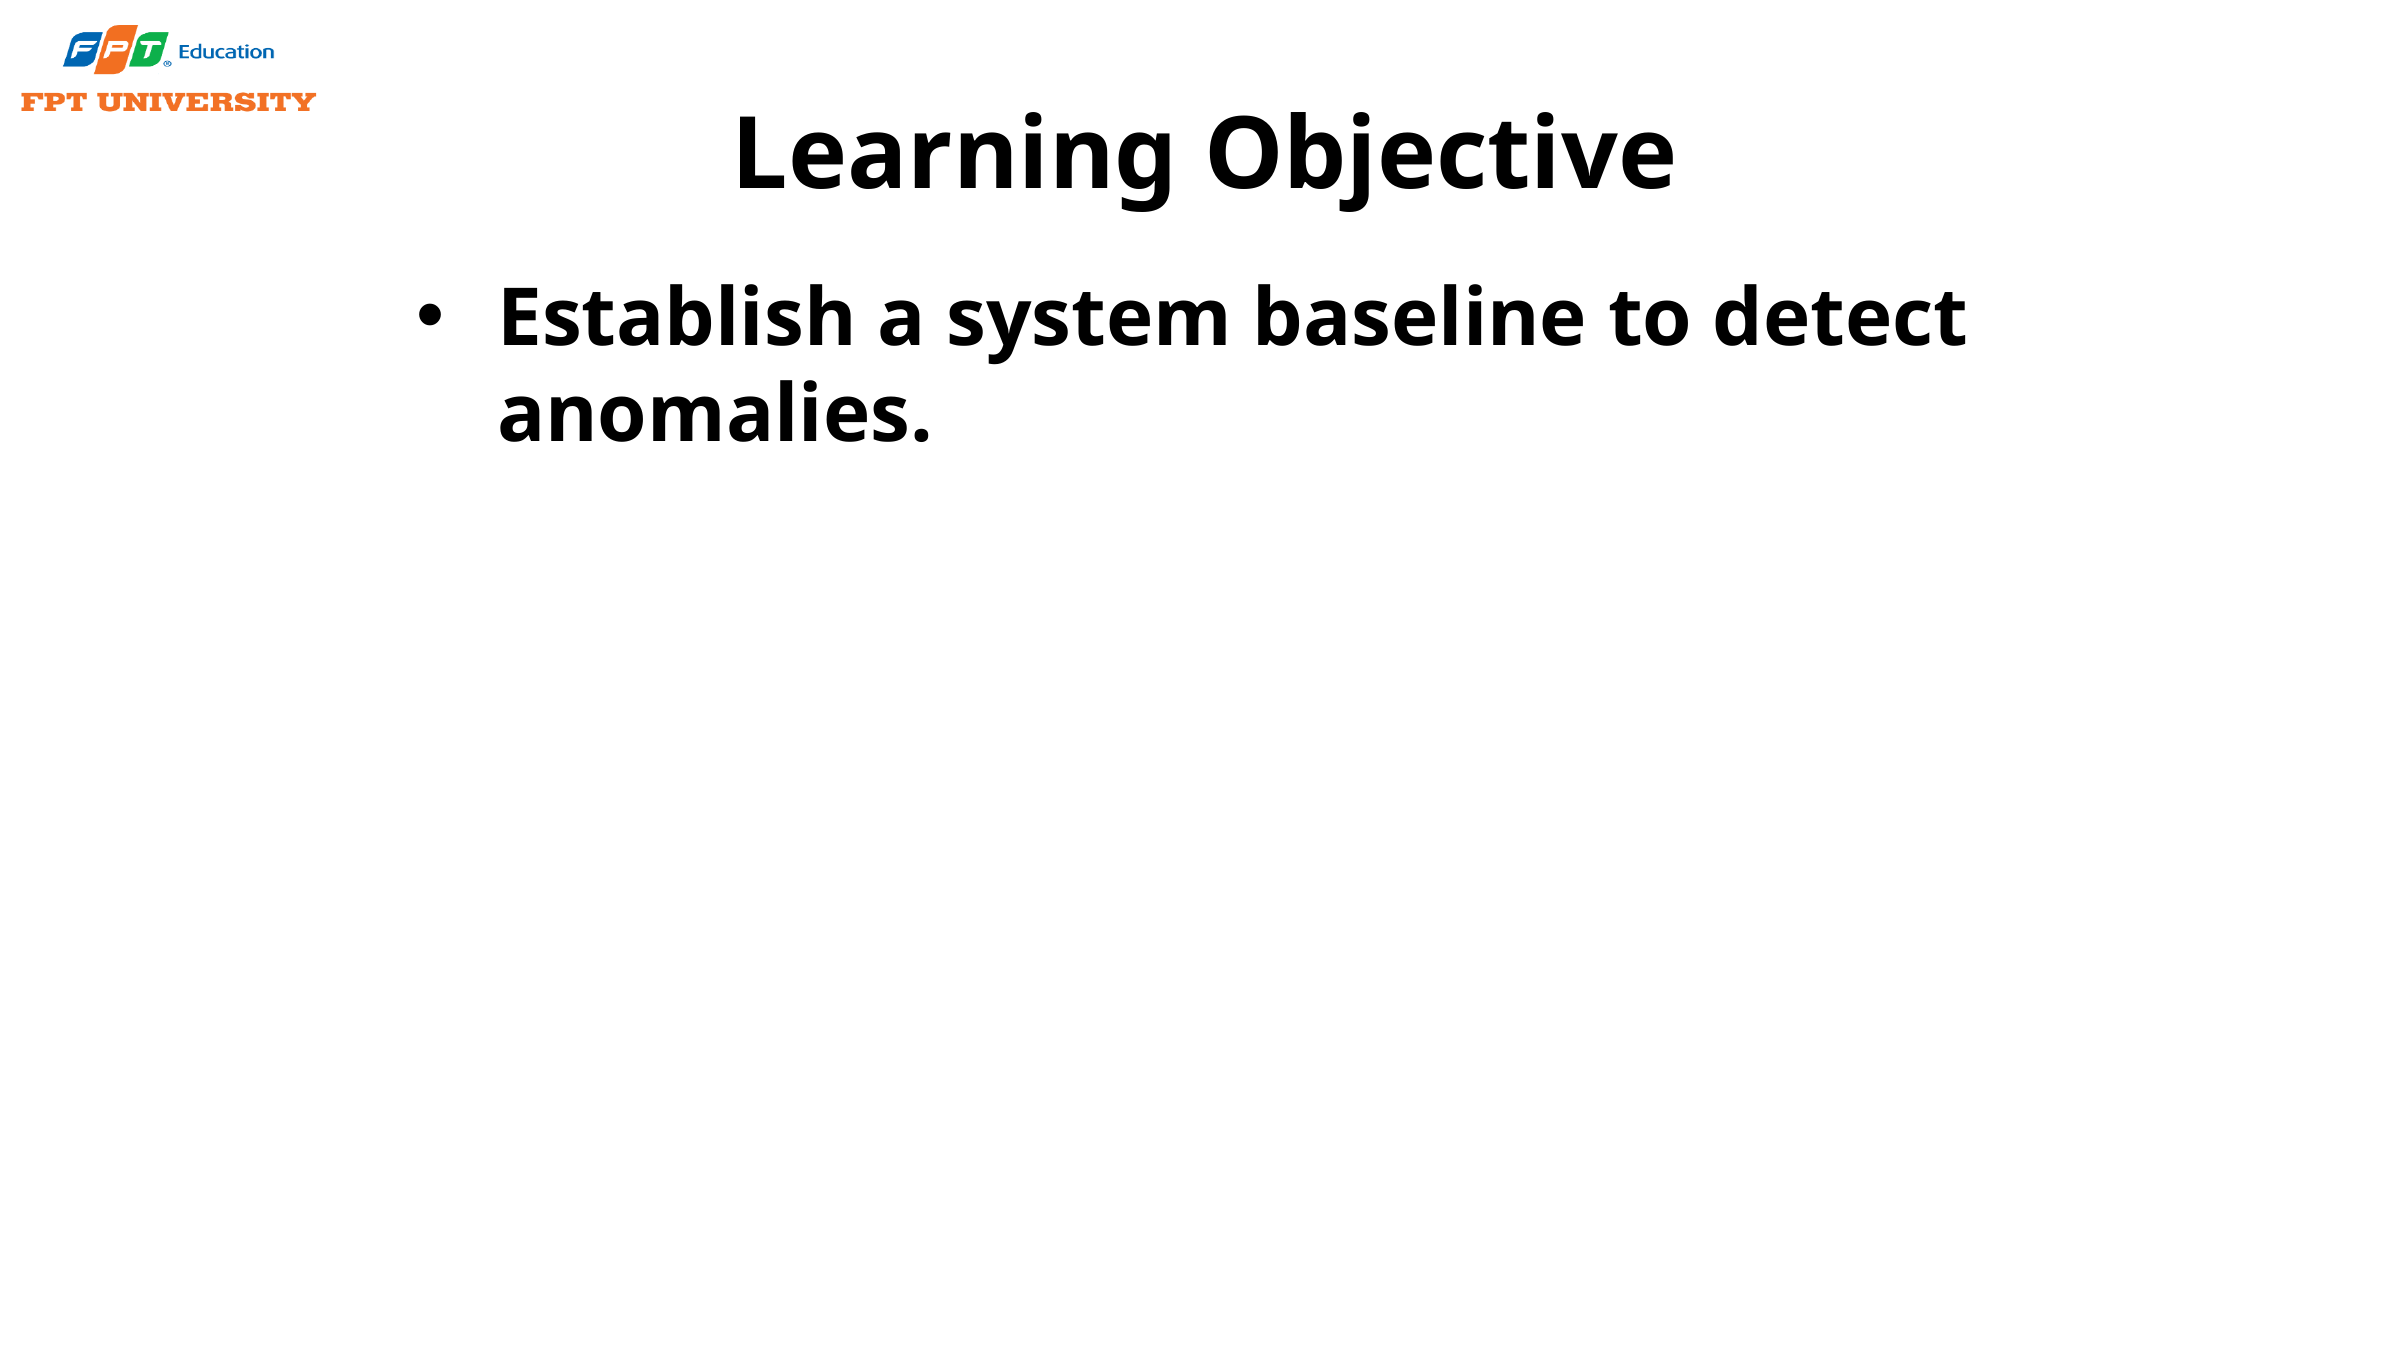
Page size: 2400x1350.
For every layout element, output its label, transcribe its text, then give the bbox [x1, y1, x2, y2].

title Learning Objective [124, 0, 2286, 298]
list Establish a system baseline to detect anomalies. [405, 254, 2041, 1082]
picture [0, 0, 124, 135]
